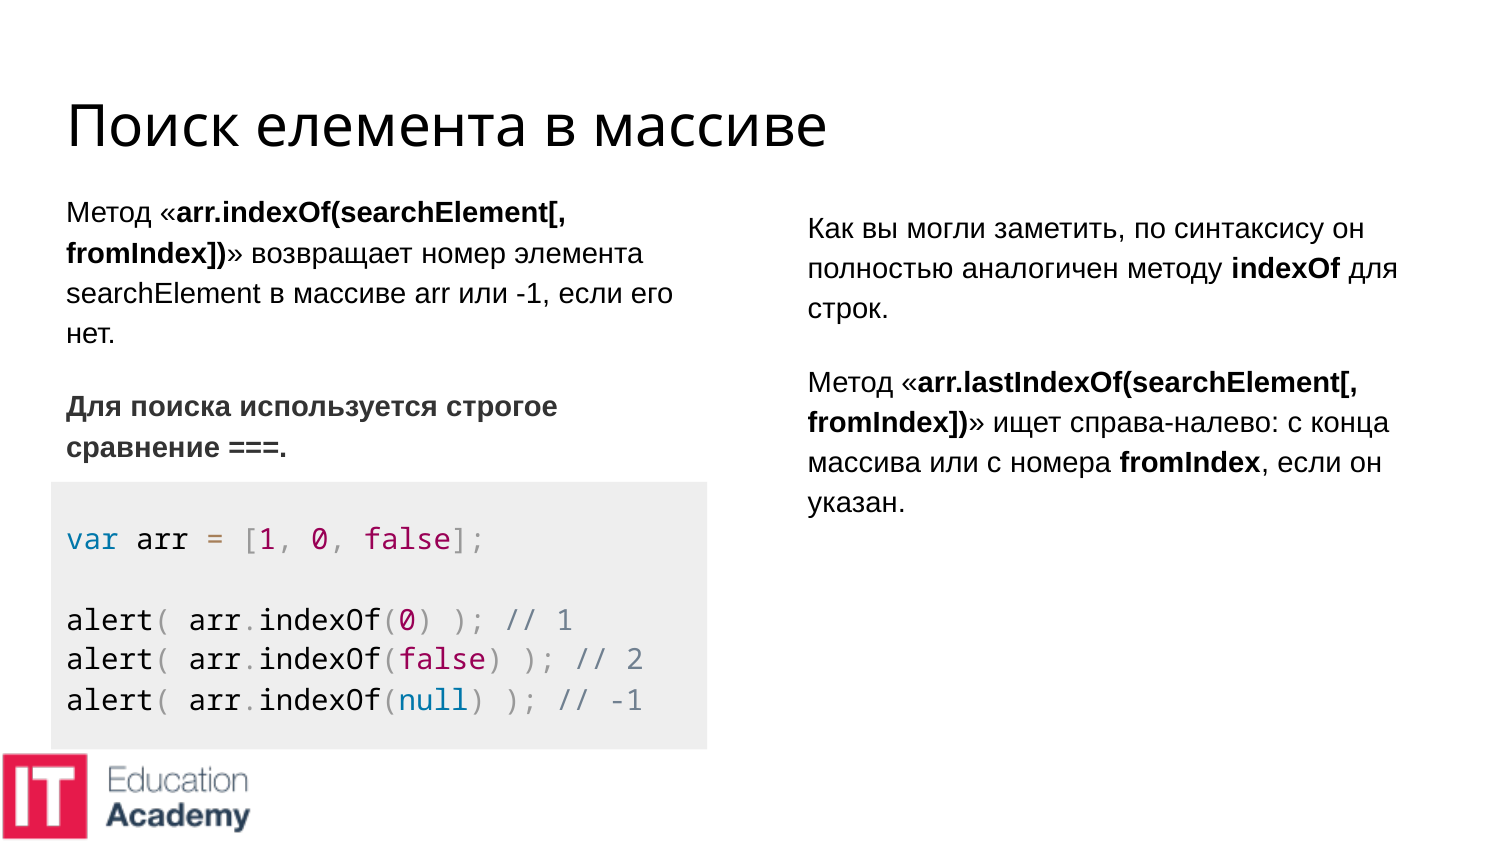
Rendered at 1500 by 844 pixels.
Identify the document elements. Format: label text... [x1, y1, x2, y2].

title Поиск елемента в массиве [51, 72, 1449, 167]
picture [0, 752, 255, 842]
list Как вы могли заметить, по синтаксису он полностью аналогичен методу indexOf для строк. Метод «arr.lastIndexOf(searchElement[, fromIndex])» ищет справа-налево: с конца массива или с номера fromIndex, если он указан. [792, 189, 1449, 750]
list Метод «arr.indexOf(searchElement[, fromIndex])» возвращает номер элемента searchElement в массиве arr или -1, если его нет. Для поиска используется строгое сравнение ===. [51, 189, 708, 463]
text_box var arr = [1, 0, false]; alert( arr.indexOf(0) ); // 1 alert( arr.indexOf(false) ); // 2 alert( arr.indexOf(null) ); // -1 [51, 481, 708, 750]
